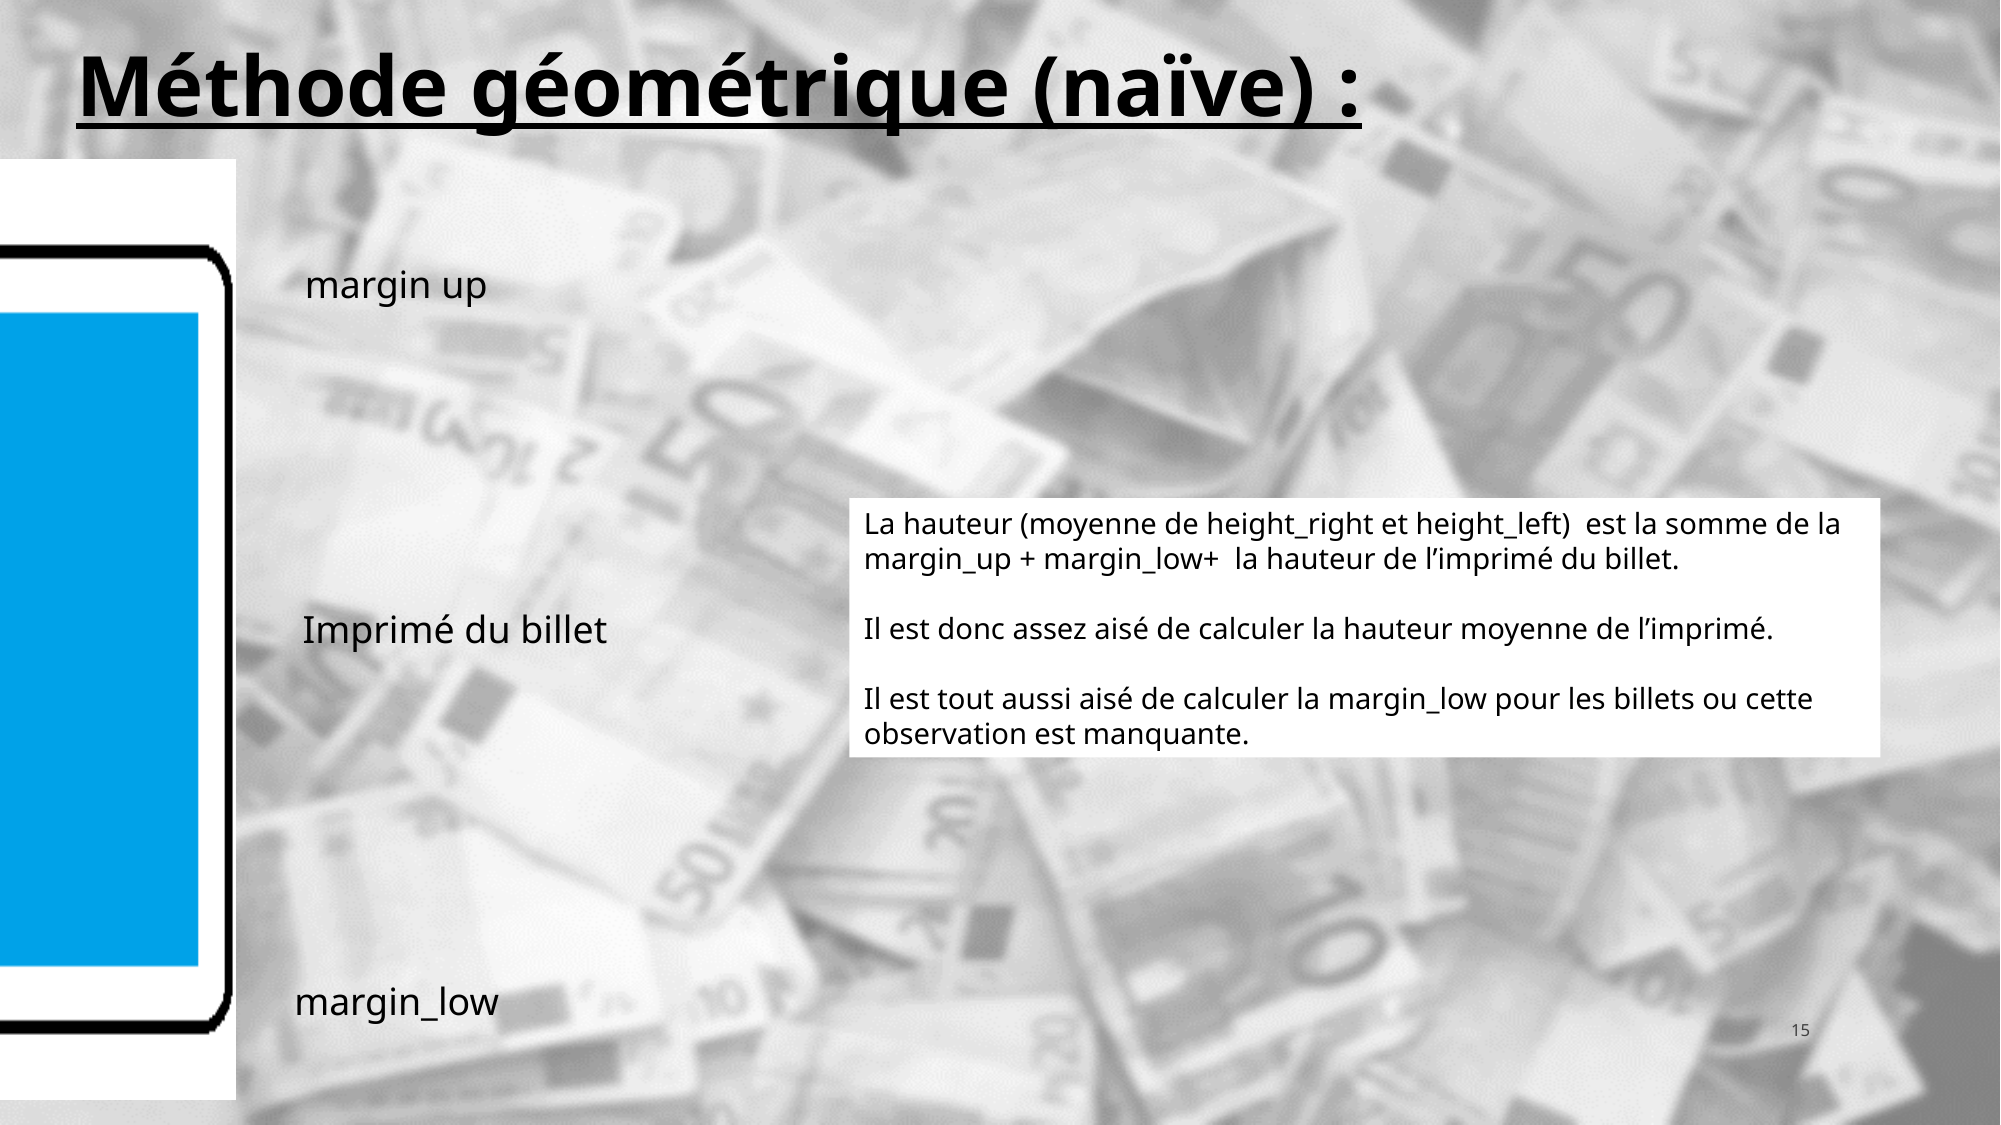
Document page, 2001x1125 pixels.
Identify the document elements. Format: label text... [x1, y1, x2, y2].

text_box Méthode géométrique (naïve) : [61, 25, 1939, 141]
slide_number 15 [1687, 990, 1825, 1050]
text_box Imprimé du billet [287, 598, 776, 659]
text_box margin_low [279, 970, 824, 1031]
text_box La hauteur (moyenne de height_right et height_left) est la somme de la margin_up + margin_low+ la hauteur de l’imprimé du billet. Il est donc assez aisé de calculer la hauteur moyenne de l’imprimé. Il est tout aussi aisé de calculer la margin_low pour les billets ou cette observation est manquante. [849, 498, 1881, 758]
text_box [0, 159, 236, 1100]
text_box margin up [290, 253, 612, 314]
